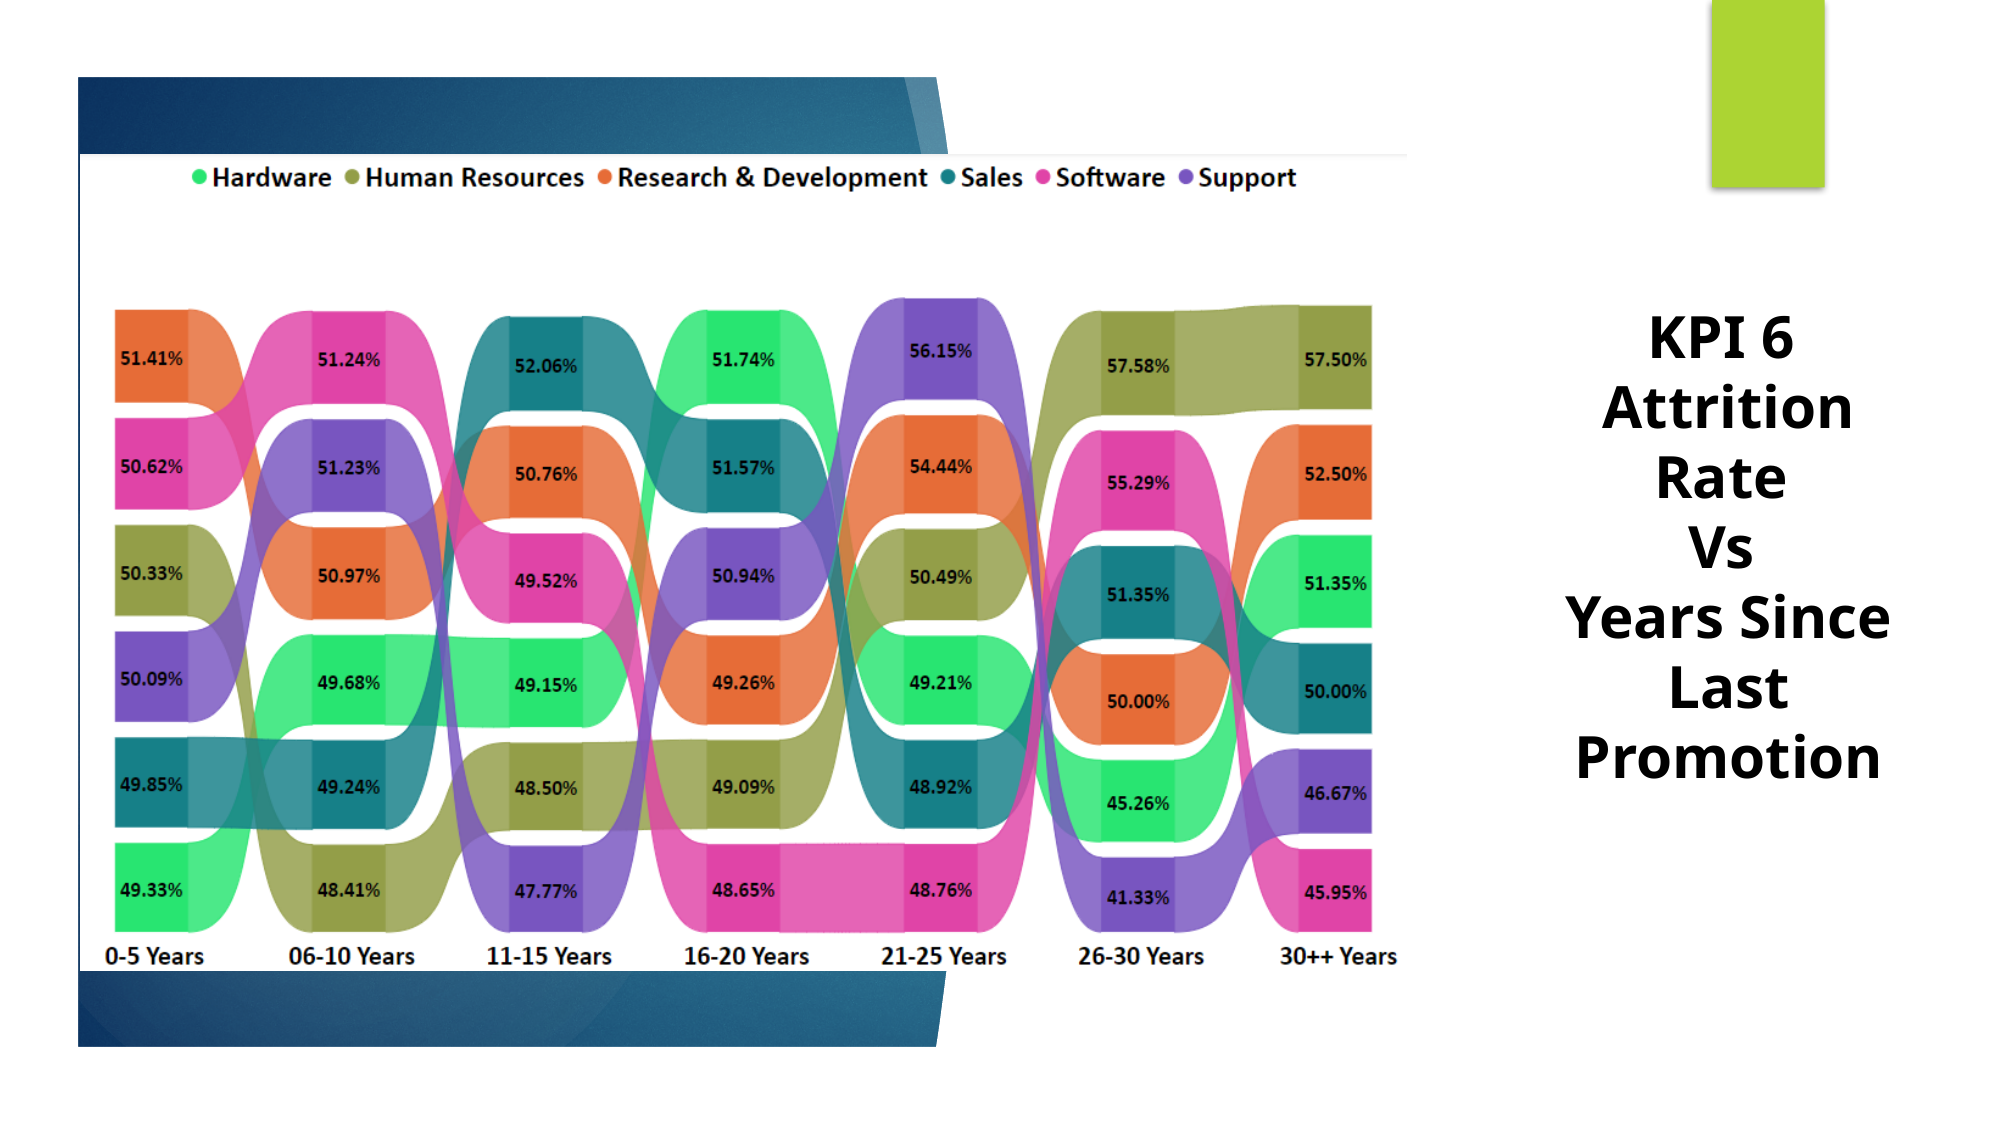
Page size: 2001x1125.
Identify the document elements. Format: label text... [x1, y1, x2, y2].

title KPI 6 Attrition Rate Vs Years Since Last Promotion [1526, 243, 1932, 848]
picture [80, 154, 1407, 971]
